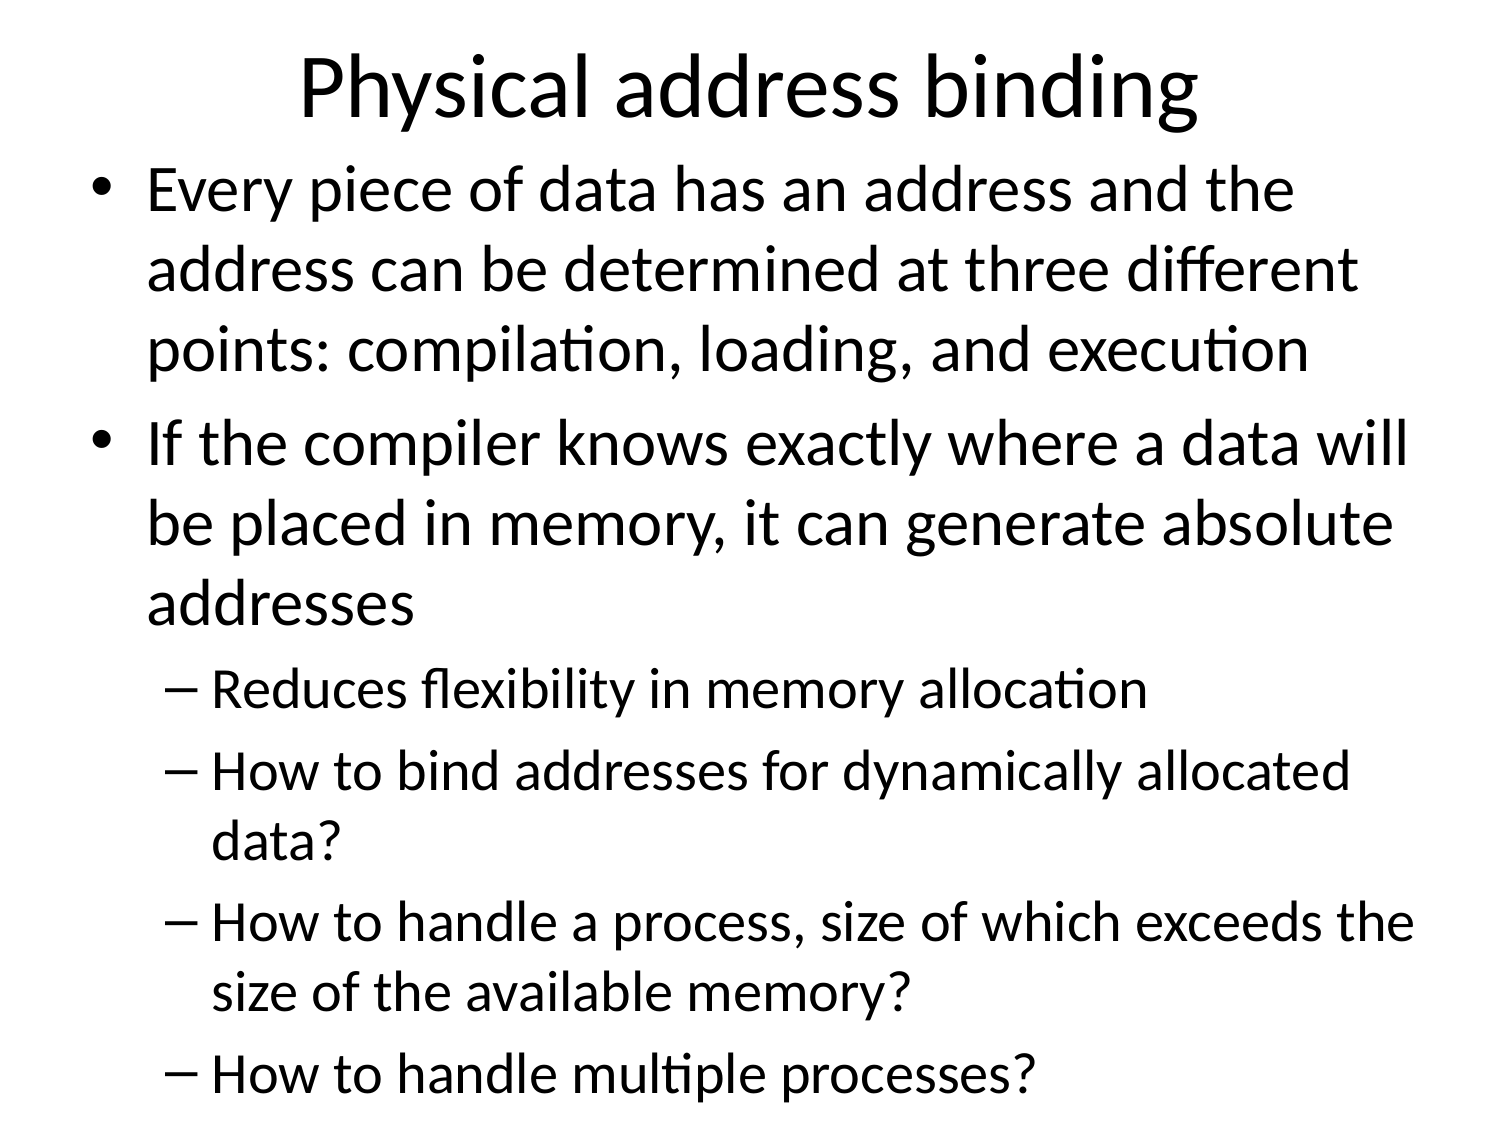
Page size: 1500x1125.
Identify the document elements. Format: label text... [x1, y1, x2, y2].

list Every piece of data has an address and the address can be determined at three different points: compilation, loading, and execution If the compiler knows exactly where a data will be placed in memory, it can generate absolute addresses Reduces flexibility in memory allocation How to bind addresses for dynamically allocated data? How to handle a process, size of which exceeds the size of the available memory? How to handle multiple processes? [75, 137, 1500, 1125]
title Physical address binding [75, 0, 1425, 137]
